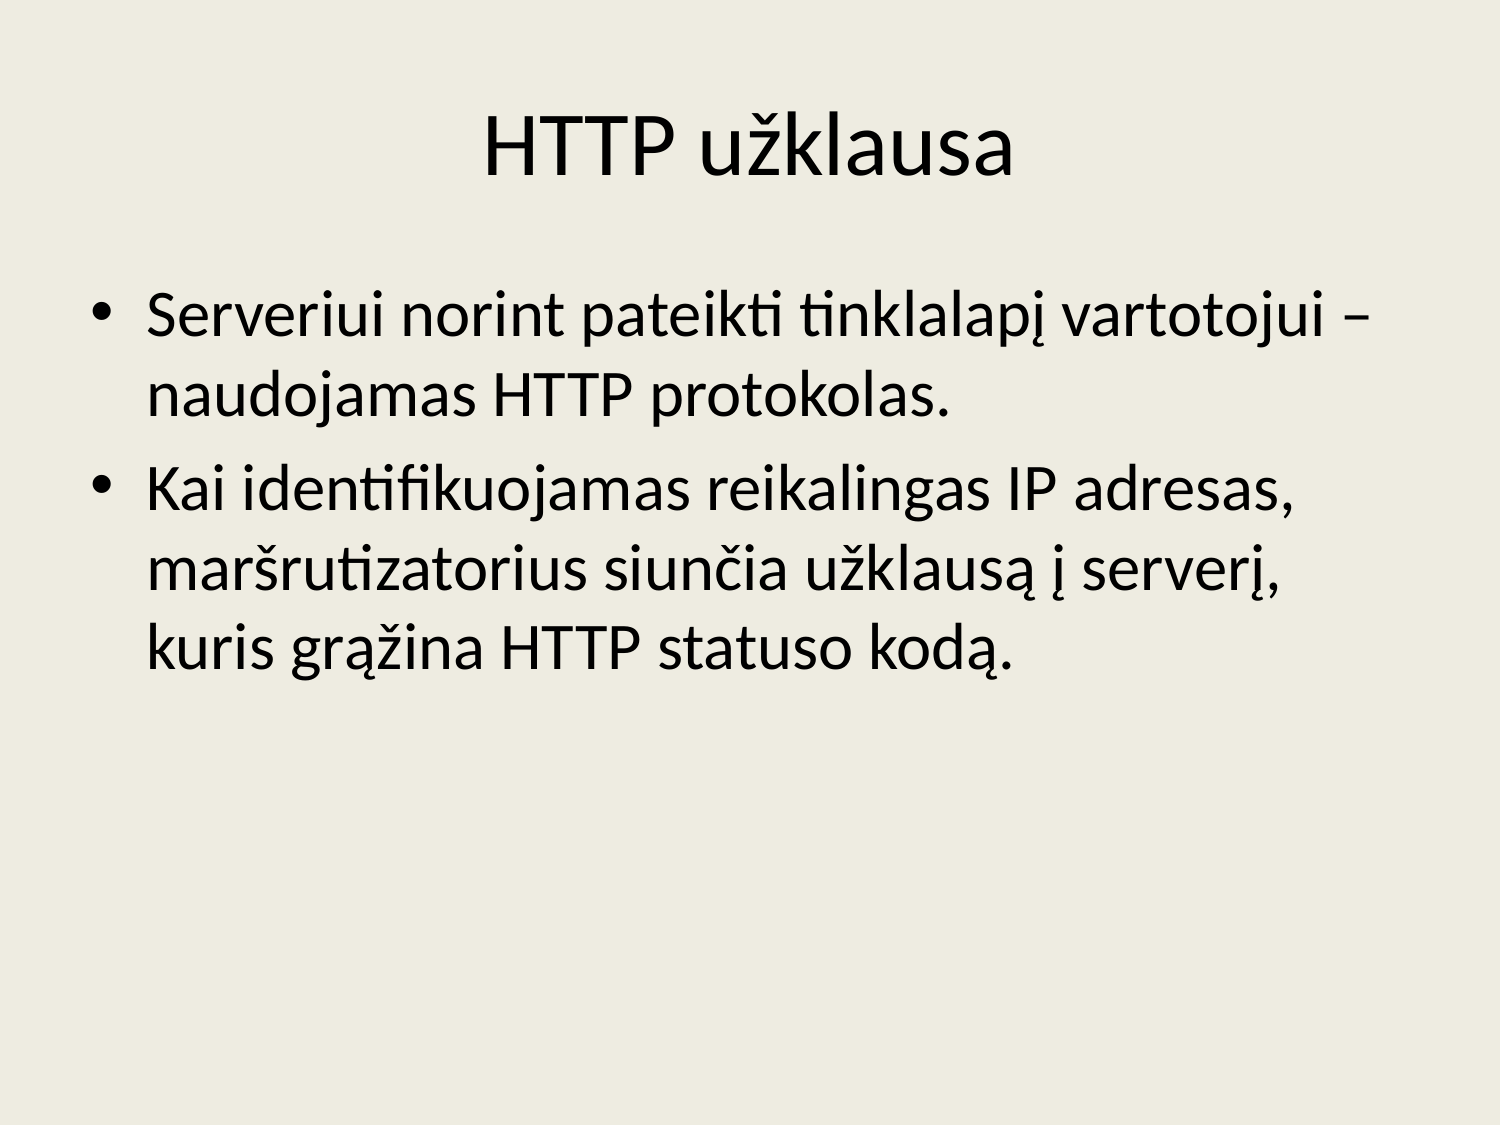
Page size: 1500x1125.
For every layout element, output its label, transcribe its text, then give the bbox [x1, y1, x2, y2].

list Serveriui norint pateikti tinklalapį vartotojui –naudojamas HTTP protokolas. Kai identifikuojamas reikalingas IP adresas, maršrutizatorius siunčia užklausą į serverį, kuris grąžina HTTP statuso kodą. [75, 262, 1425, 1005]
title HTTP užklausa [75, 45, 1425, 233]
